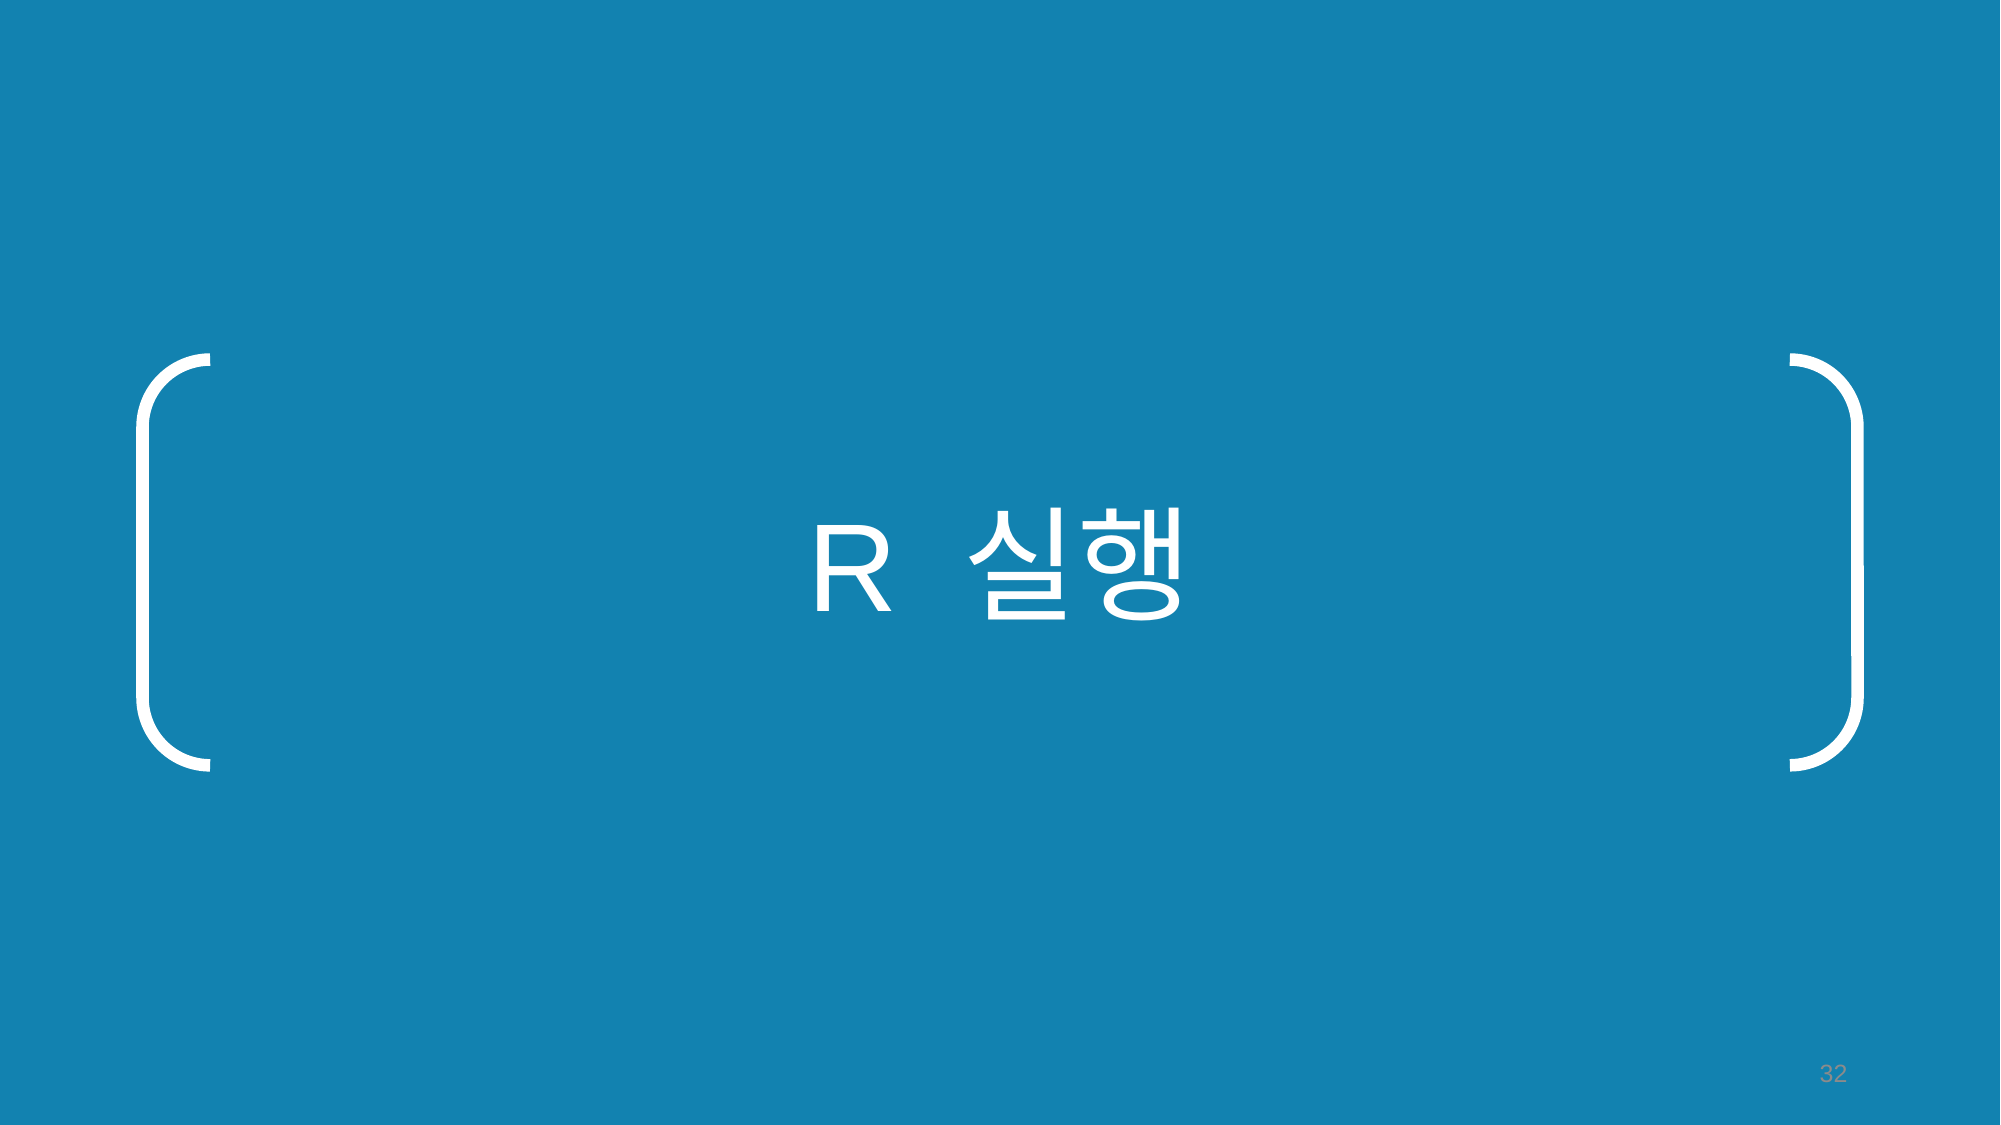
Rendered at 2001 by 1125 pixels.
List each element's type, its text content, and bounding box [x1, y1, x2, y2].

slide_number 32 [1412, 1042, 1863, 1103]
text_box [142, 359, 1858, 766]
